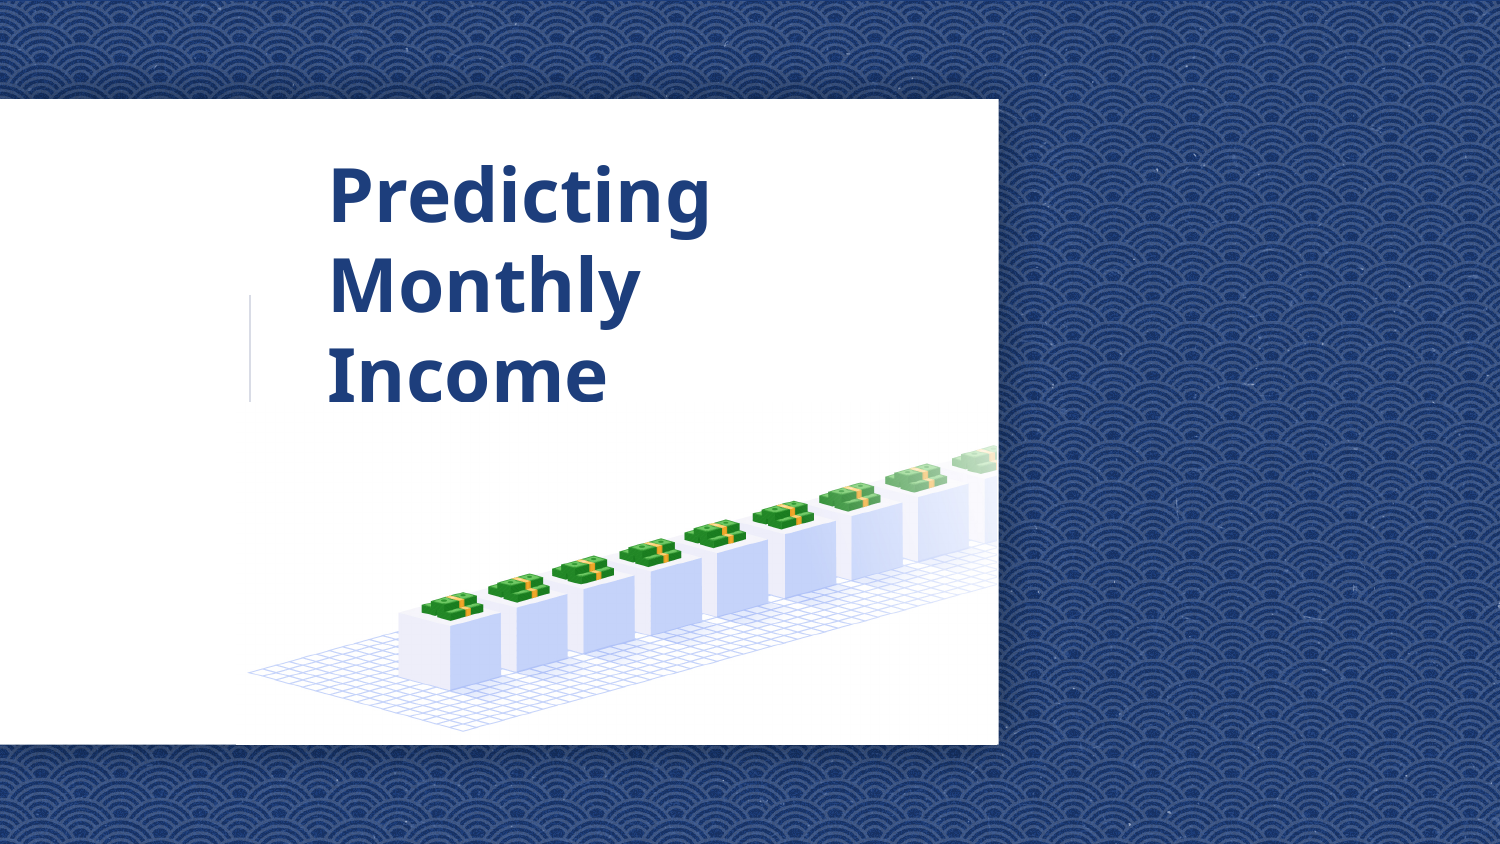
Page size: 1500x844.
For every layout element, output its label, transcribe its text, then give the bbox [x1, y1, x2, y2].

picture [0, 1, 1500, 844]
title Predicting Monthly Income [327, 99, 918, 400]
